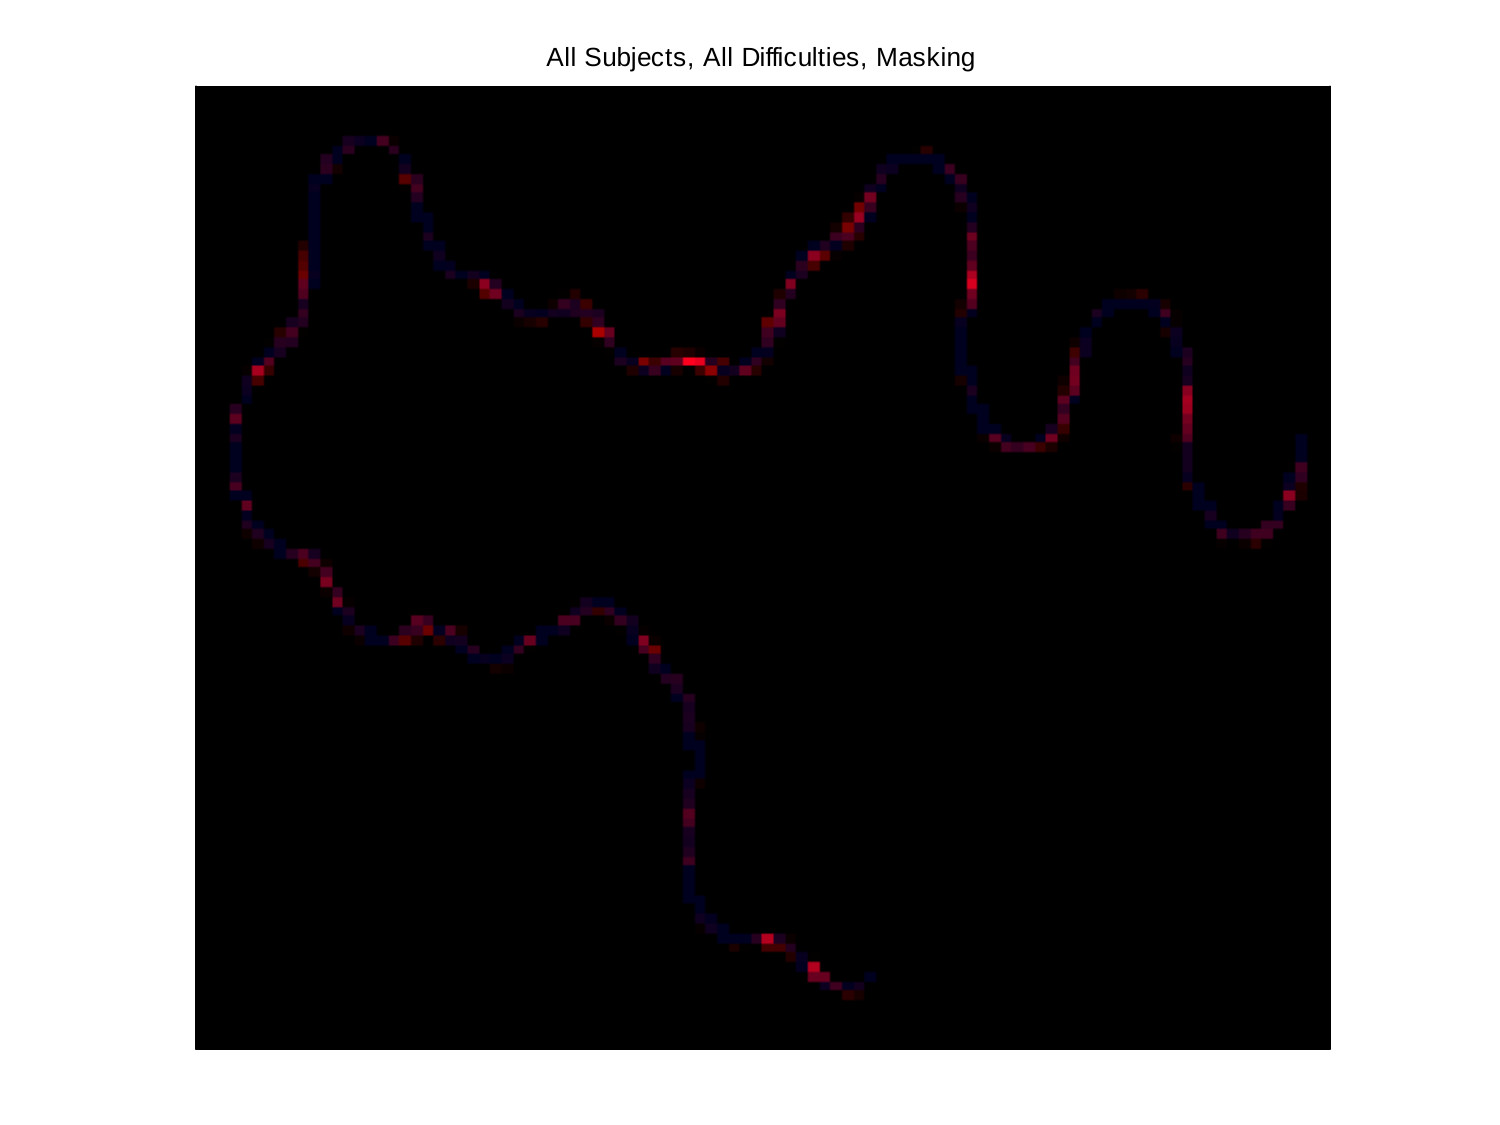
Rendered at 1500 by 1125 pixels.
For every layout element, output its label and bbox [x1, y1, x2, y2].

picture [188, 0, 1351, 1057]
